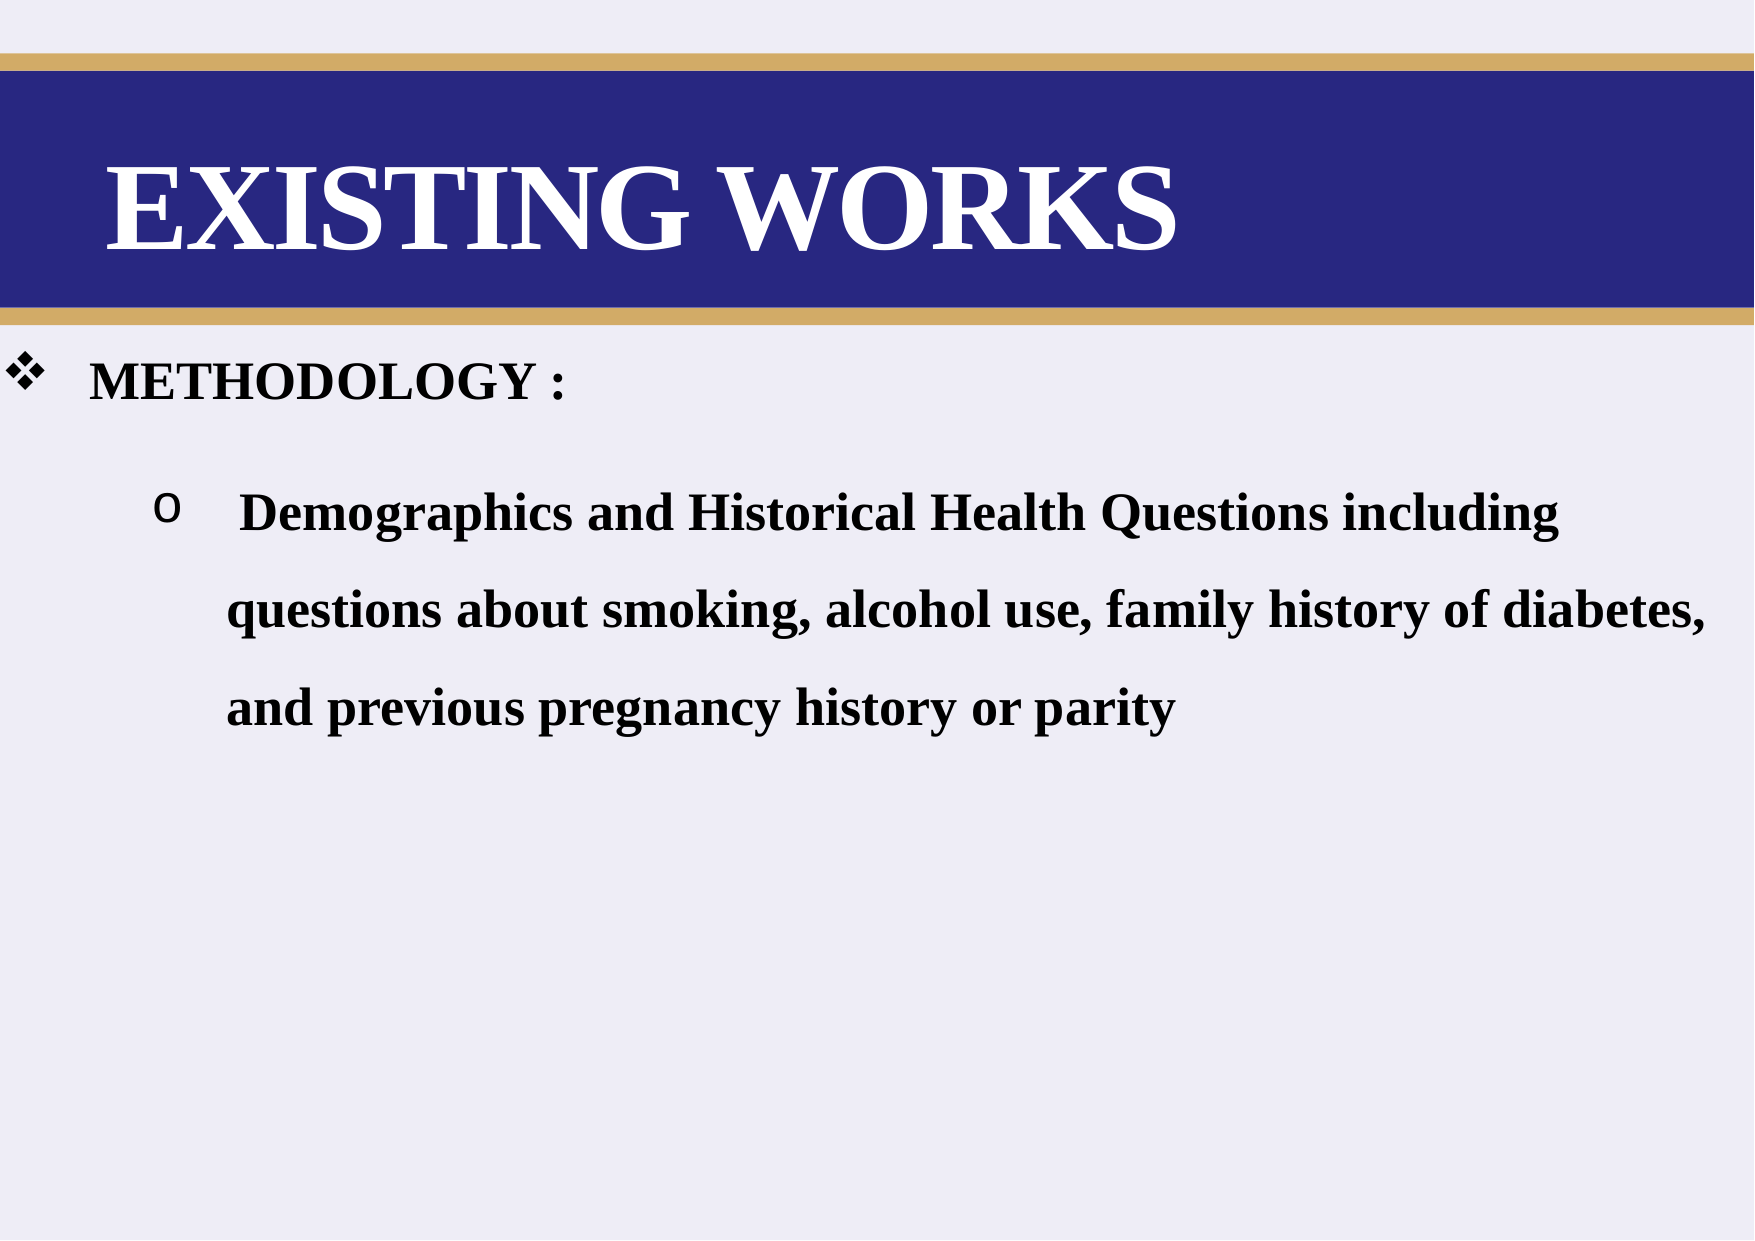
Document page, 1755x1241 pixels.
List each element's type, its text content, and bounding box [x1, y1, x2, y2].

text_box METHODOLOGY : Demographics and Historical Health Questions including questions about smoking, alcohol use, family history of diabetes, and previous pregnancy history or parity [0, 277, 1752, 998]
title EXISTING WORKS [103, 122, 1503, 277]
